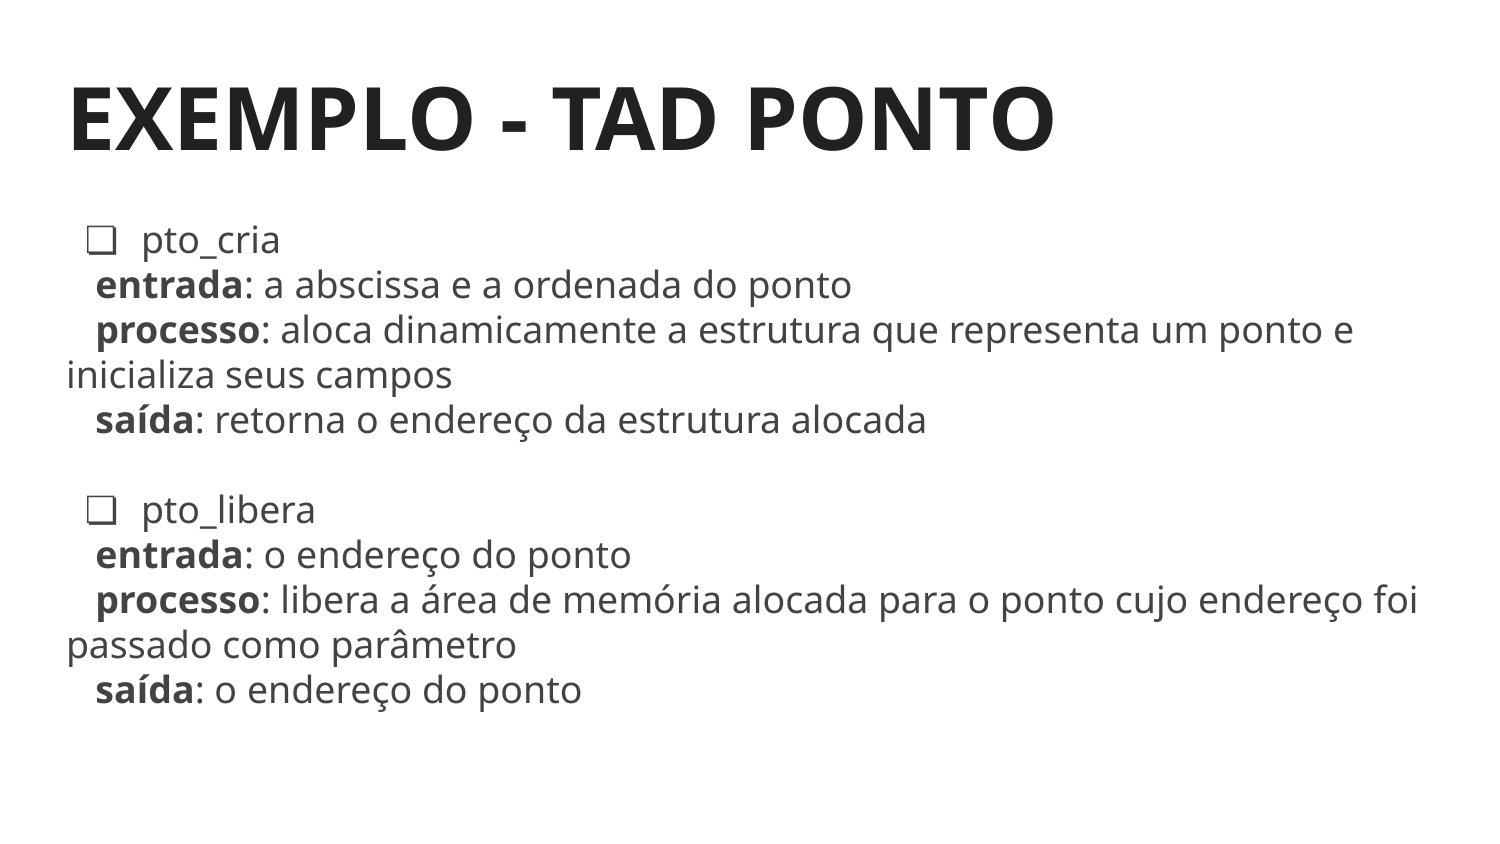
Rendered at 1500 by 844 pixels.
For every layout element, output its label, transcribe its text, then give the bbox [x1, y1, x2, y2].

list pto_cria entrada: a abscissa e a ordenada do ponto processo: aloca dinamicamente a estrutura que representa um ponto e inicializa seus campos saída: retorna o endereço da estrutura alocada pto_libera entrada: o endereço do ponto processo: libera a área de memória alocada para o ponto cujo endereço foi passado como parâmetro saída: o endereço do ponto [51, 201, 1449, 750]
title EXEMPLO - TAD PONTO [51, 48, 1449, 180]
